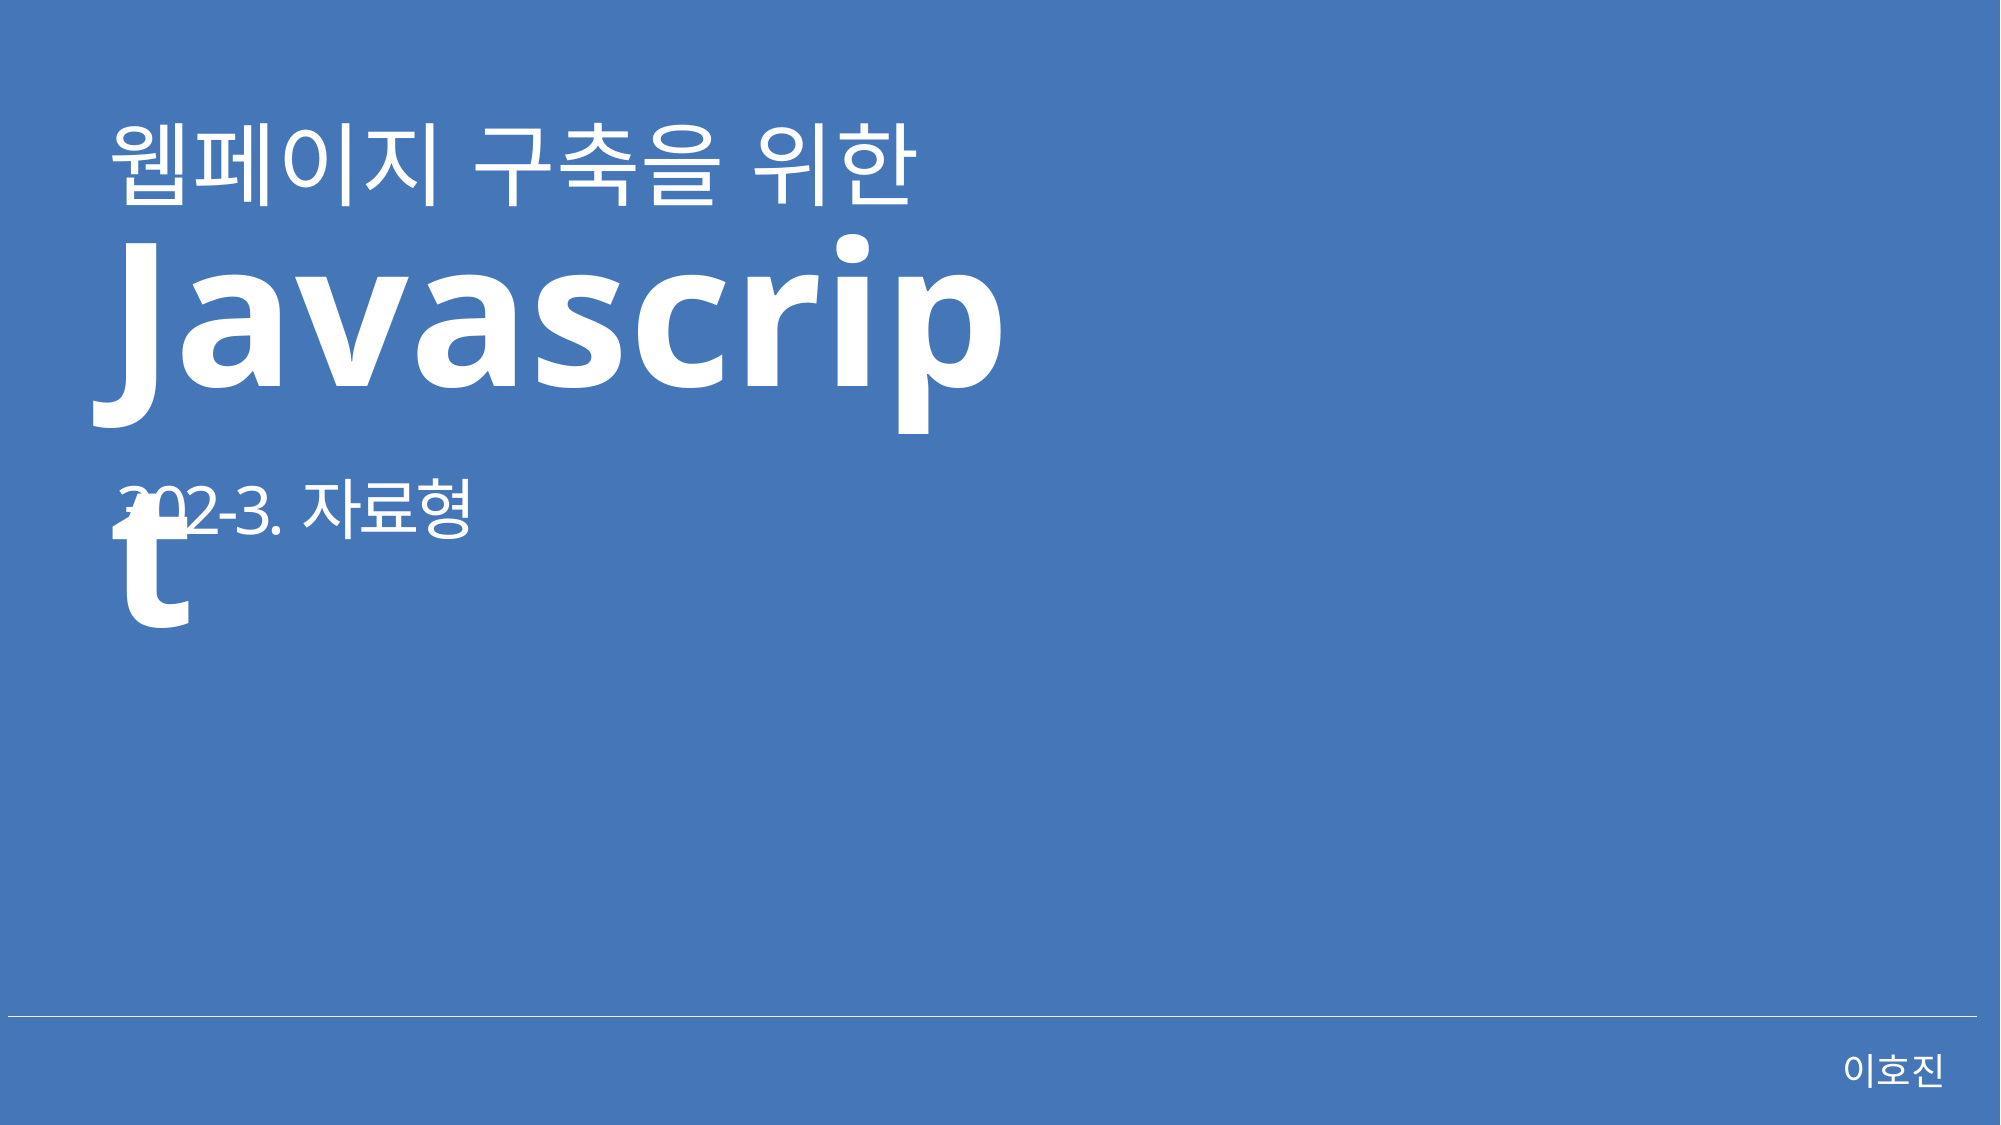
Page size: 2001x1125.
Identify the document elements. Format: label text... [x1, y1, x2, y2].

text_box 302-3.자료형 [101, 460, 1102, 555]
text_box [0, 0, 2000, 1125]
text_box 웹페이지 구축을 위한 [93, 100, 1595, 225]
text_box 이호진 [1632, 1040, 1961, 1100]
text_box Javascript [93, 179, 1094, 675]
